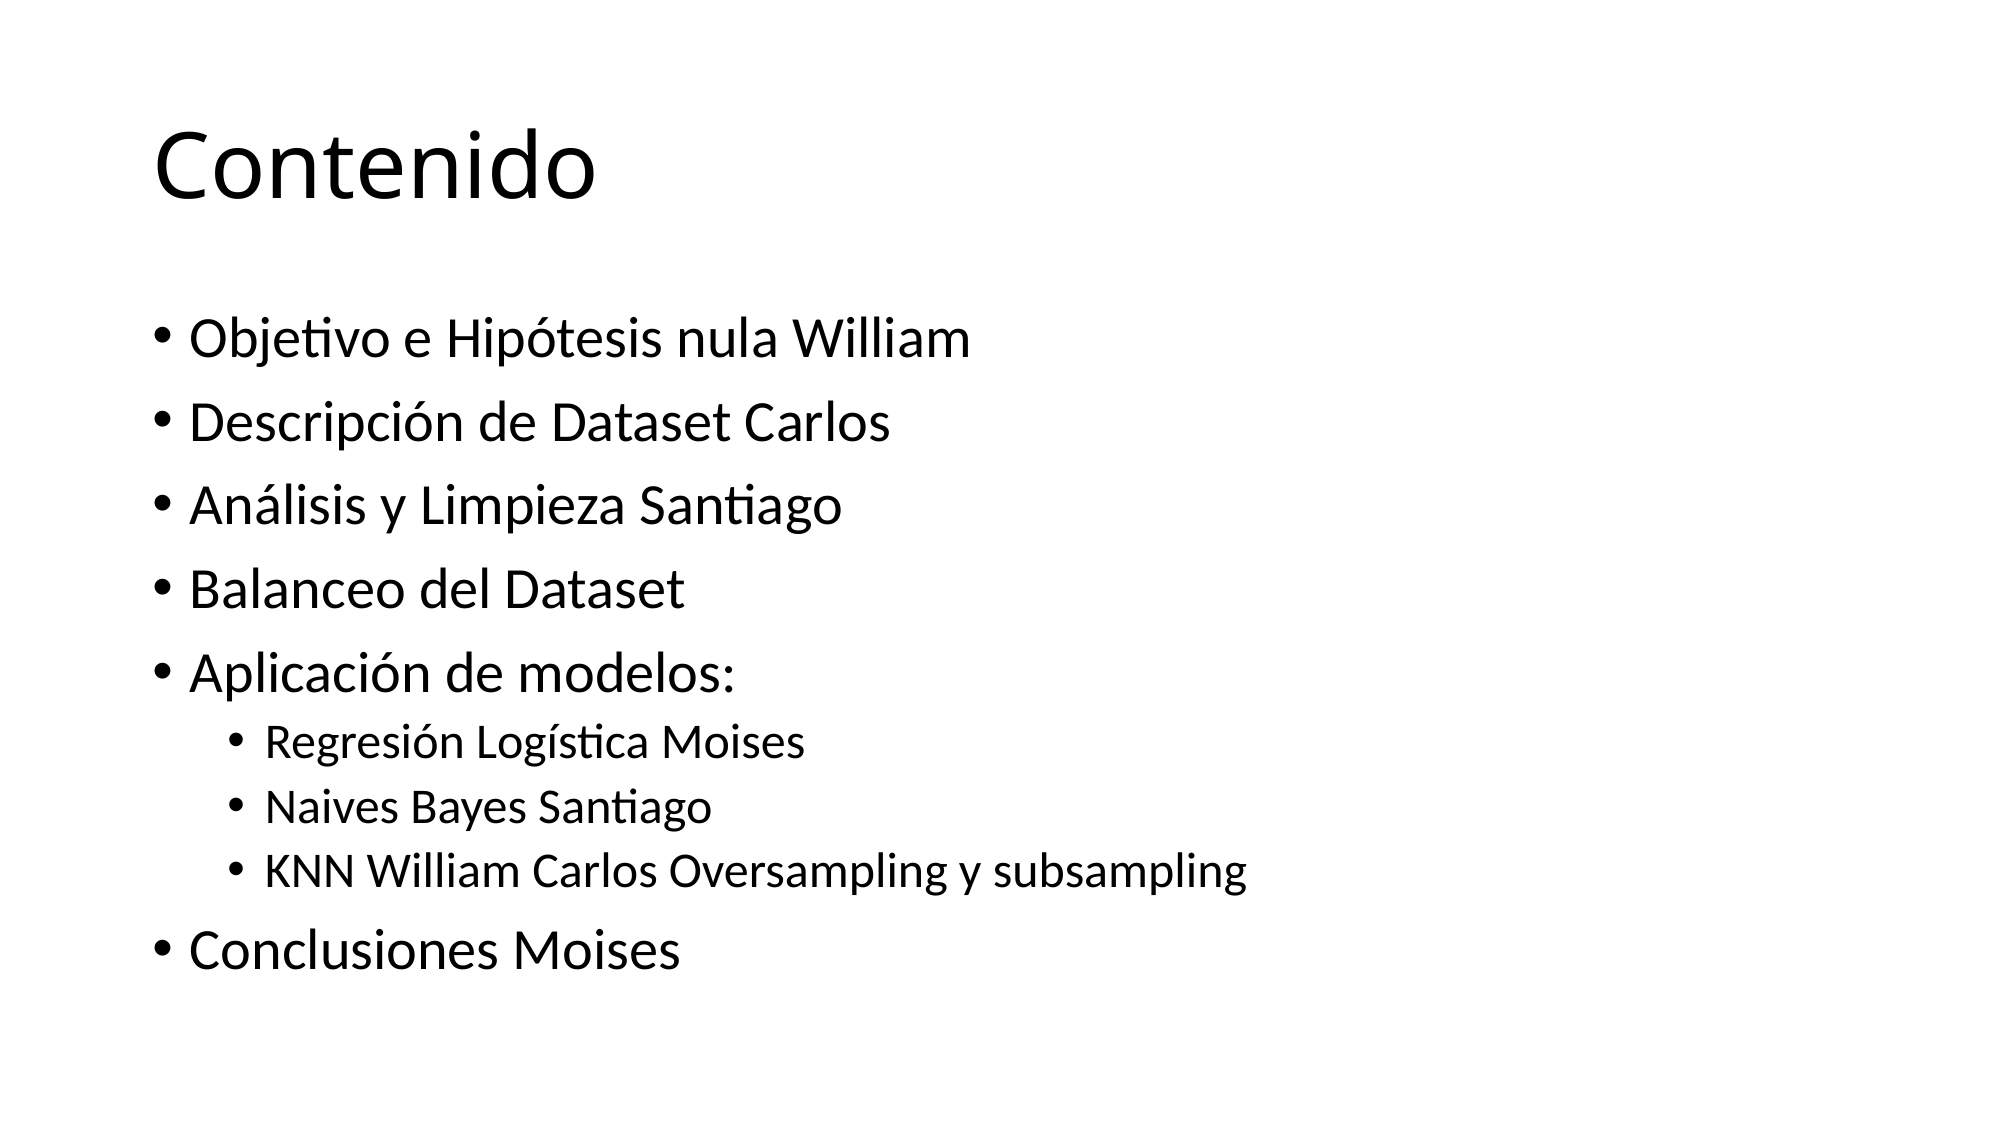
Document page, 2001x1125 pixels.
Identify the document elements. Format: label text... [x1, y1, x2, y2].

list Objetivo e Hipótesis nula William Descripción de Dataset Carlos Análisis y Limpieza Santiago Balanceo del Dataset Aplicación de modelos: Regresión Logística Moises Naives Bayes Santiago KNN William Carlos Oversampling y subsampling Conclusiones Moises [137, 299, 1863, 1014]
title Contenido [137, 59, 1863, 278]
